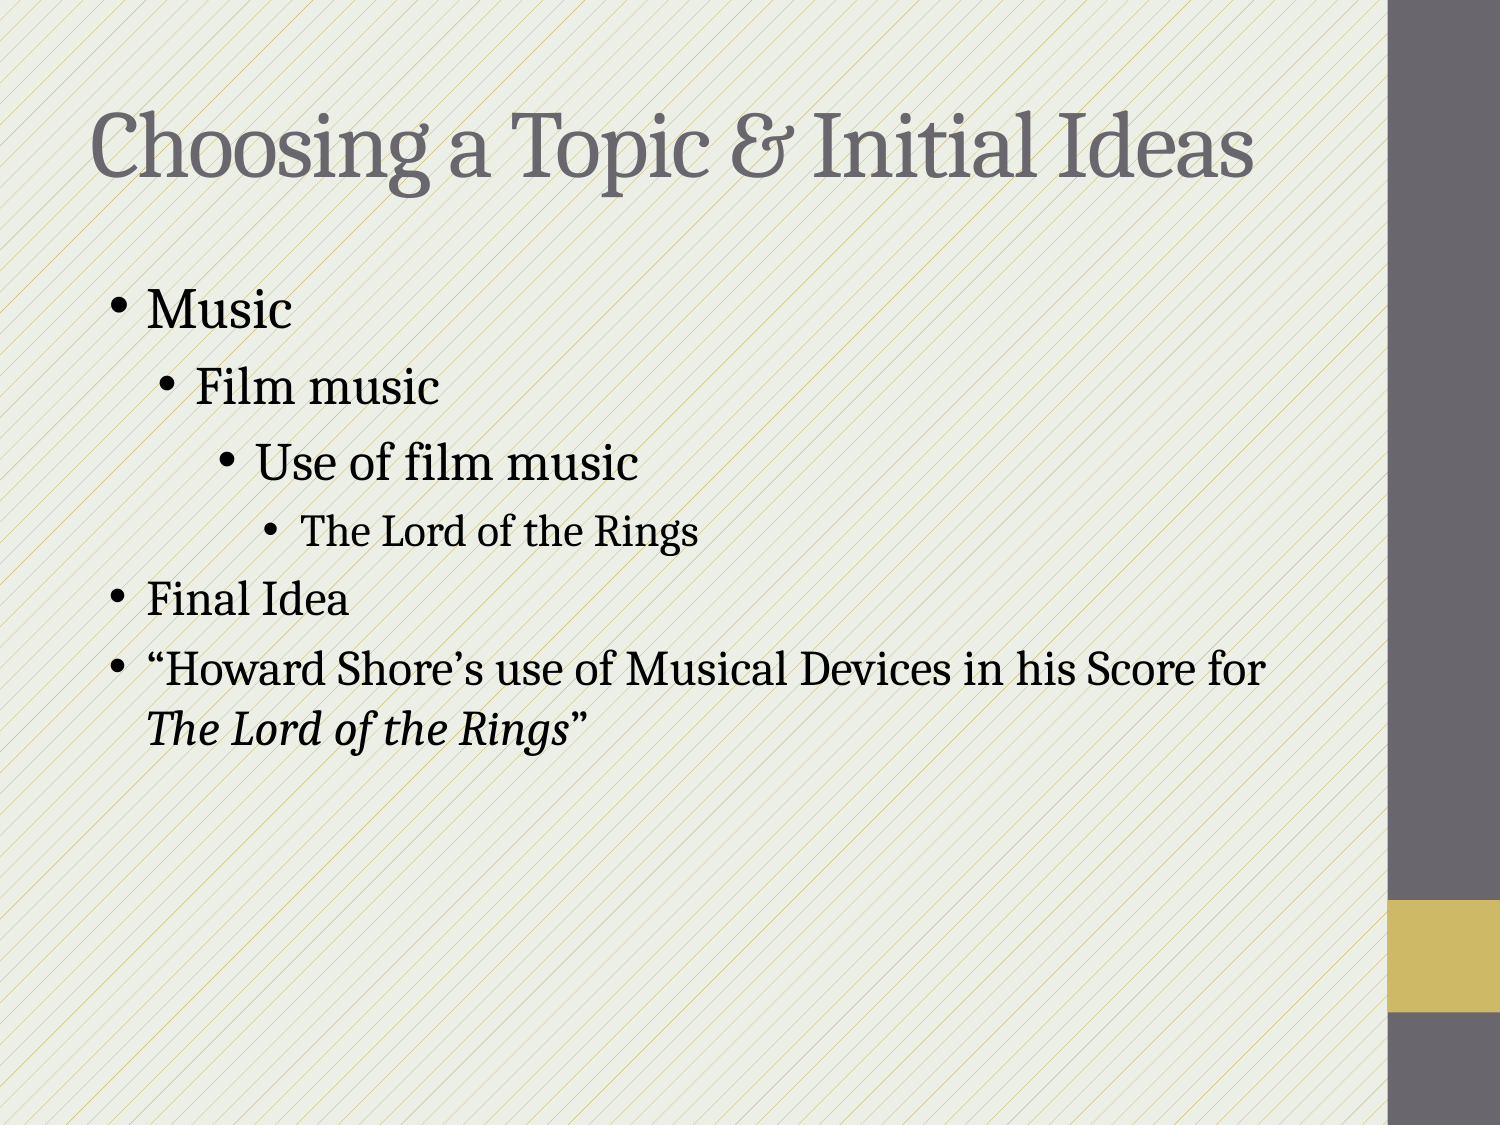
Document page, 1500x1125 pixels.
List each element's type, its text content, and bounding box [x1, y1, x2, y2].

list Music Film music Use of film music The Lord of the Rings Final Idea “Howard Shore’s use of Musical Devices in his Score for The Lord of the Rings” [75, 262, 1325, 1050]
title Choosing a Topic & Initial Ideas [75, 45, 1325, 233]
